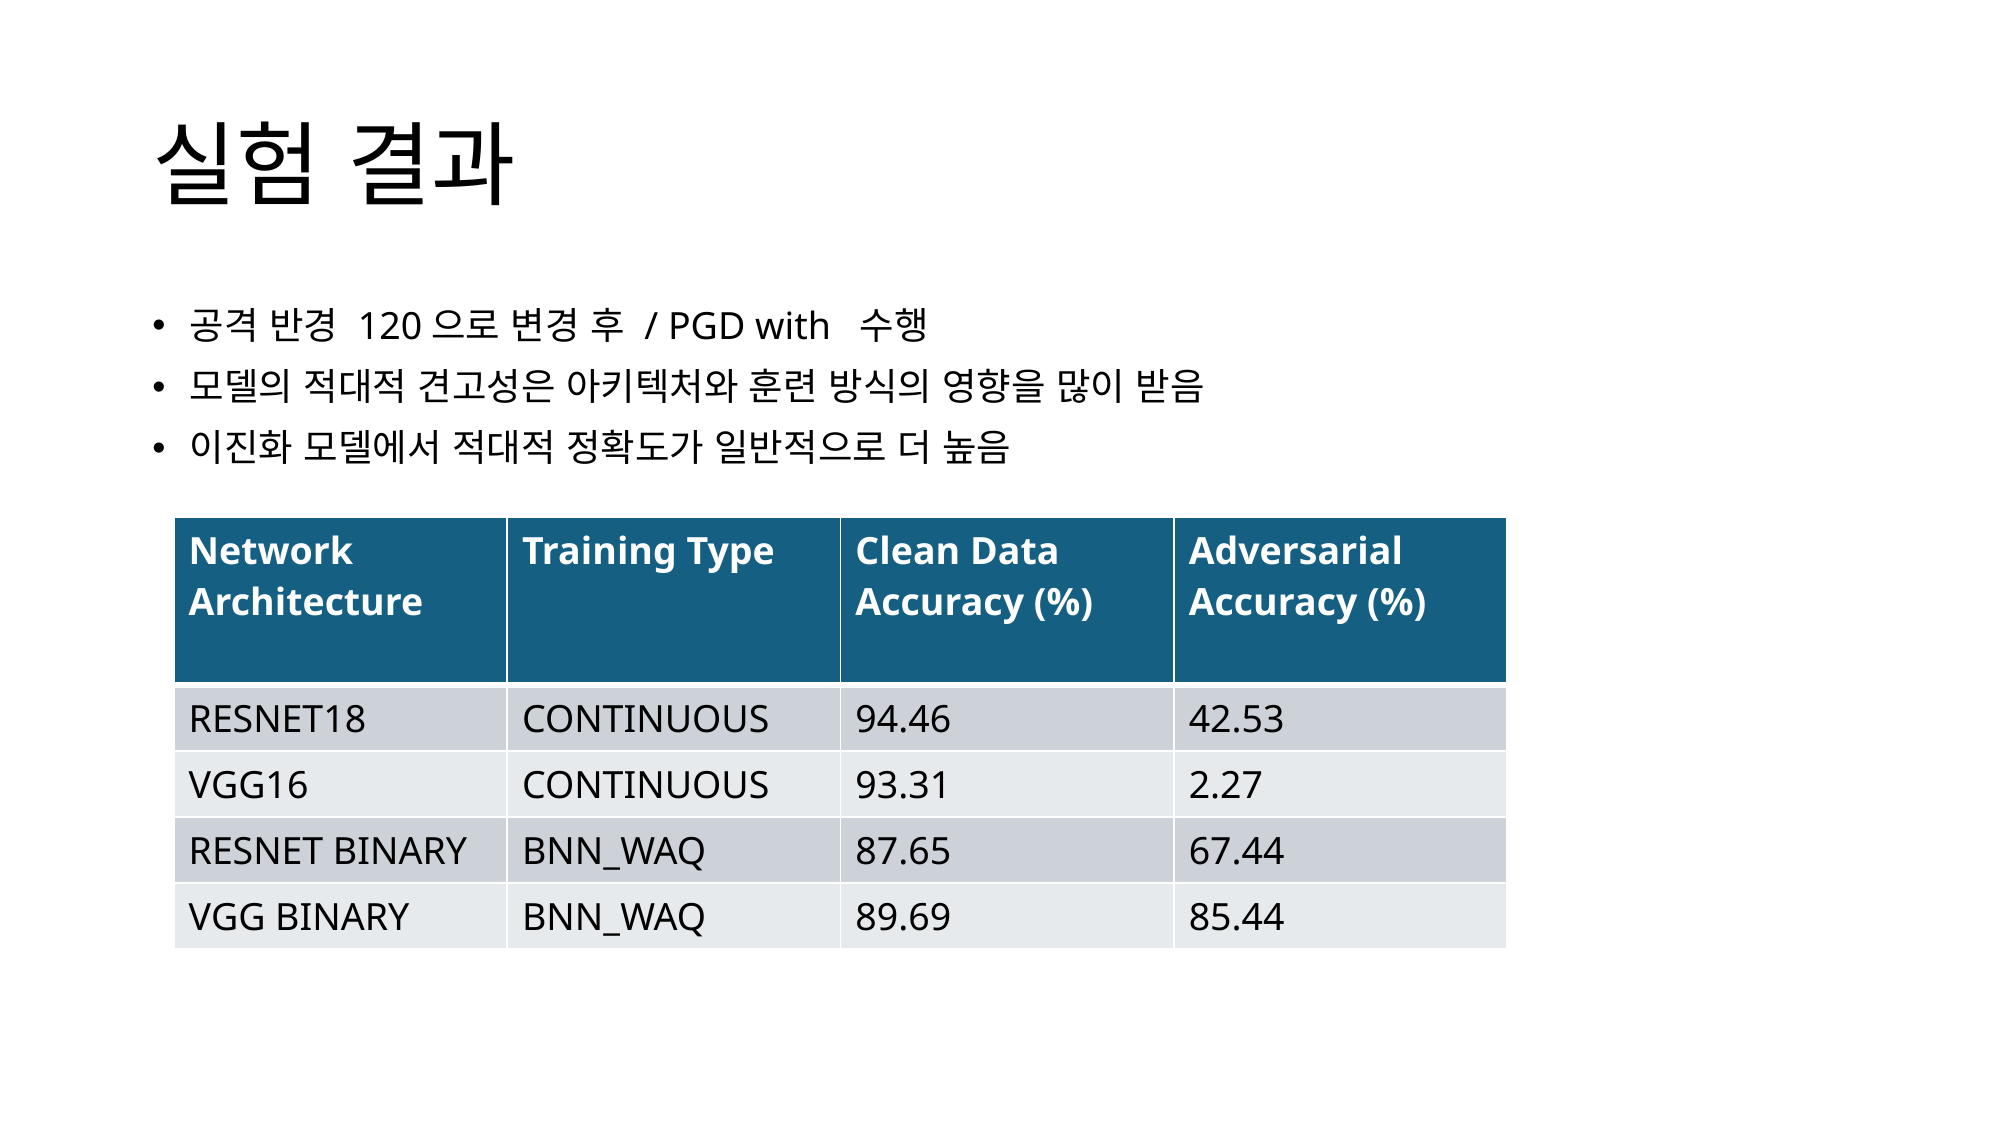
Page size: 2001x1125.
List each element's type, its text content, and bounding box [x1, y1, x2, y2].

table_cell 89.69 [841, 884, 1173, 948]
table_cell BNN_WAQ [508, 884, 840, 948]
table_cell VGG BINARY [175, 884, 506, 948]
table_cell 2.27 [1175, 752, 1506, 816]
table_cell 67.44 [1175, 818, 1506, 882]
table_cell 42.53 [1175, 688, 1506, 750]
table_header Network Architecture [175, 518, 506, 682]
table_cell RESNET BINARY [175, 818, 506, 882]
table_cell BNN_WAQ [508, 818, 840, 882]
table_cell 85.44 [1175, 884, 1506, 948]
table_cell 94.46 [841, 688, 1173, 750]
table_header Training Type [508, 518, 840, 682]
table_header Adversarial Accuracy (%) [1175, 518, 1506, 682]
table_cell VGG16 [175, 752, 506, 816]
table_cell RESNET18 [175, 688, 506, 750]
table_cell CONTINUOUS [508, 688, 840, 750]
table_cell 93.31 [841, 752, 1173, 816]
title 실험 결과 [137, 59, 1863, 278]
table_header Clean Data Accuracy (%) [841, 518, 1173, 682]
table_cell CONTINUOUS [508, 752, 840, 816]
table_cell 87.65 [841, 818, 1173, 882]
